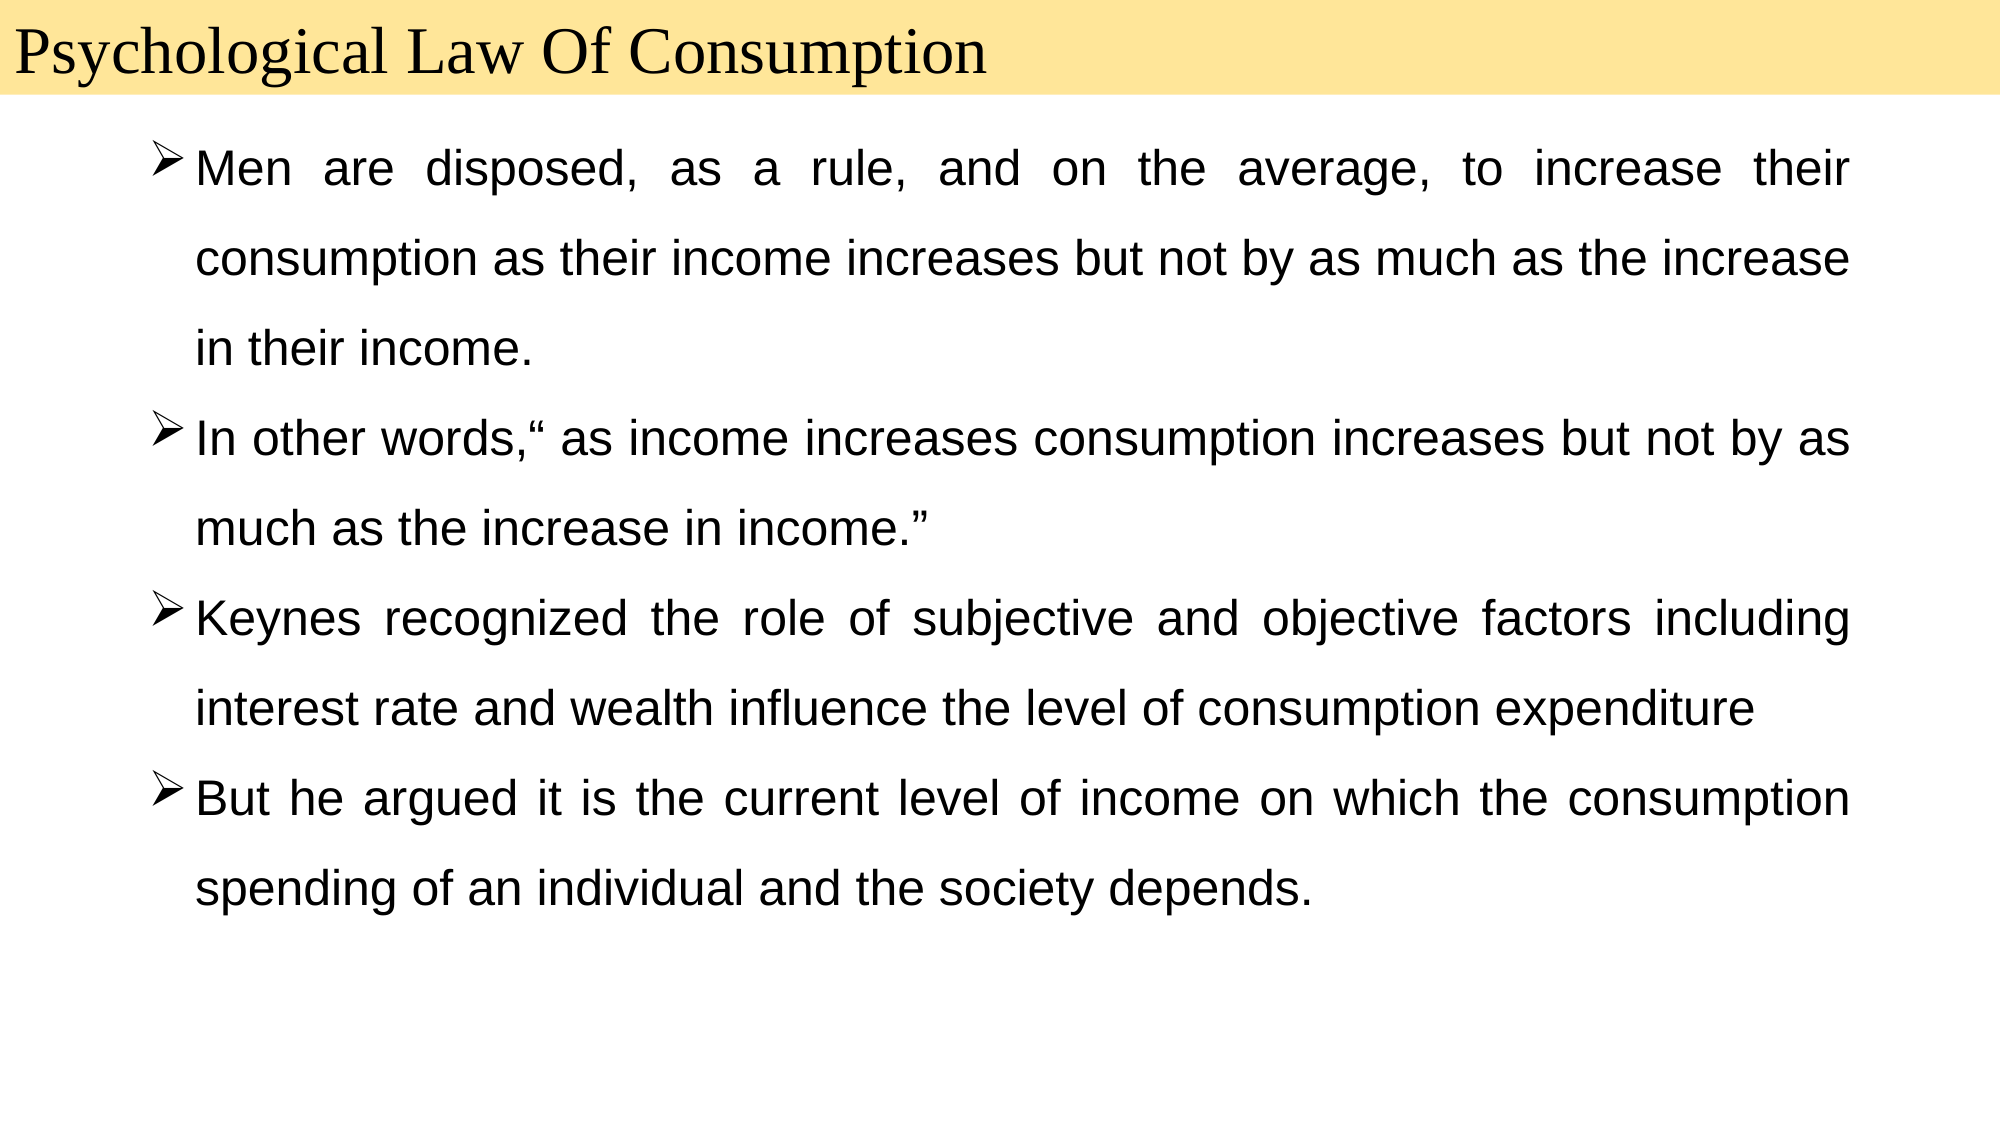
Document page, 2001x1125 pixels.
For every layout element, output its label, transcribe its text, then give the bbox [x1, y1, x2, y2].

text_box Psychological Law Of Consumption [0, 0, 2000, 95]
text_box Men are disposed, as a rule, and on the average, to increase their consumption as their income increases but not by as much as the increase in their income. In other words,“ as income increases consumption increases but not by as much as the increase in income.” Keynes recognized the role of subjective and objective factors including interest rate and wealth influence the level of consumption expenditure But he argued it is the current level of income on which the consumption spending of an individual and the society depends. [133, 97, 1867, 1050]
